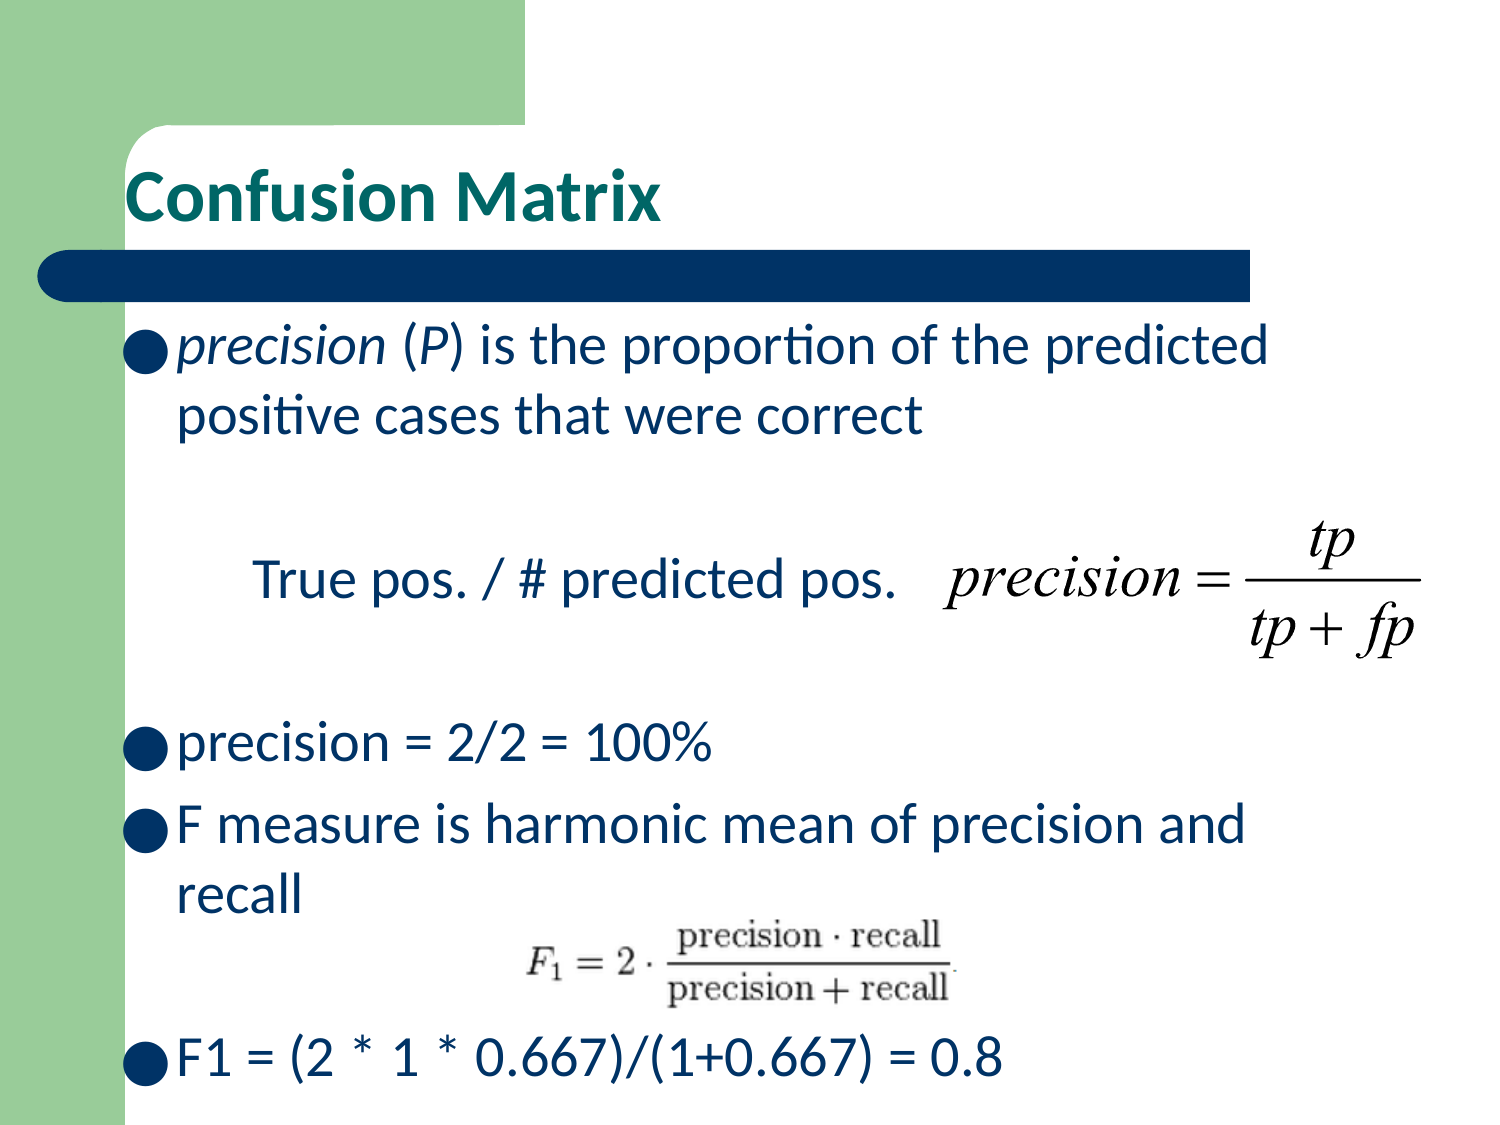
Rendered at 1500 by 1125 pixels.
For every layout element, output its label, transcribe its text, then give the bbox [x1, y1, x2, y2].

title Confusion Matrix [110, 145, 1411, 246]
list precision (P) is the proportion of the predicted positive cases that were correct True pos. / # predicted pos. precision = 2/2 = 100% F measure is harmonic mean of precision and recall F1 = (2 * 1 * 0.667)/(1+0.667) = 0.8 [105, 298, 1368, 1090]
picture [931, 496, 1432, 669]
picture [491, 904, 988, 1013]
